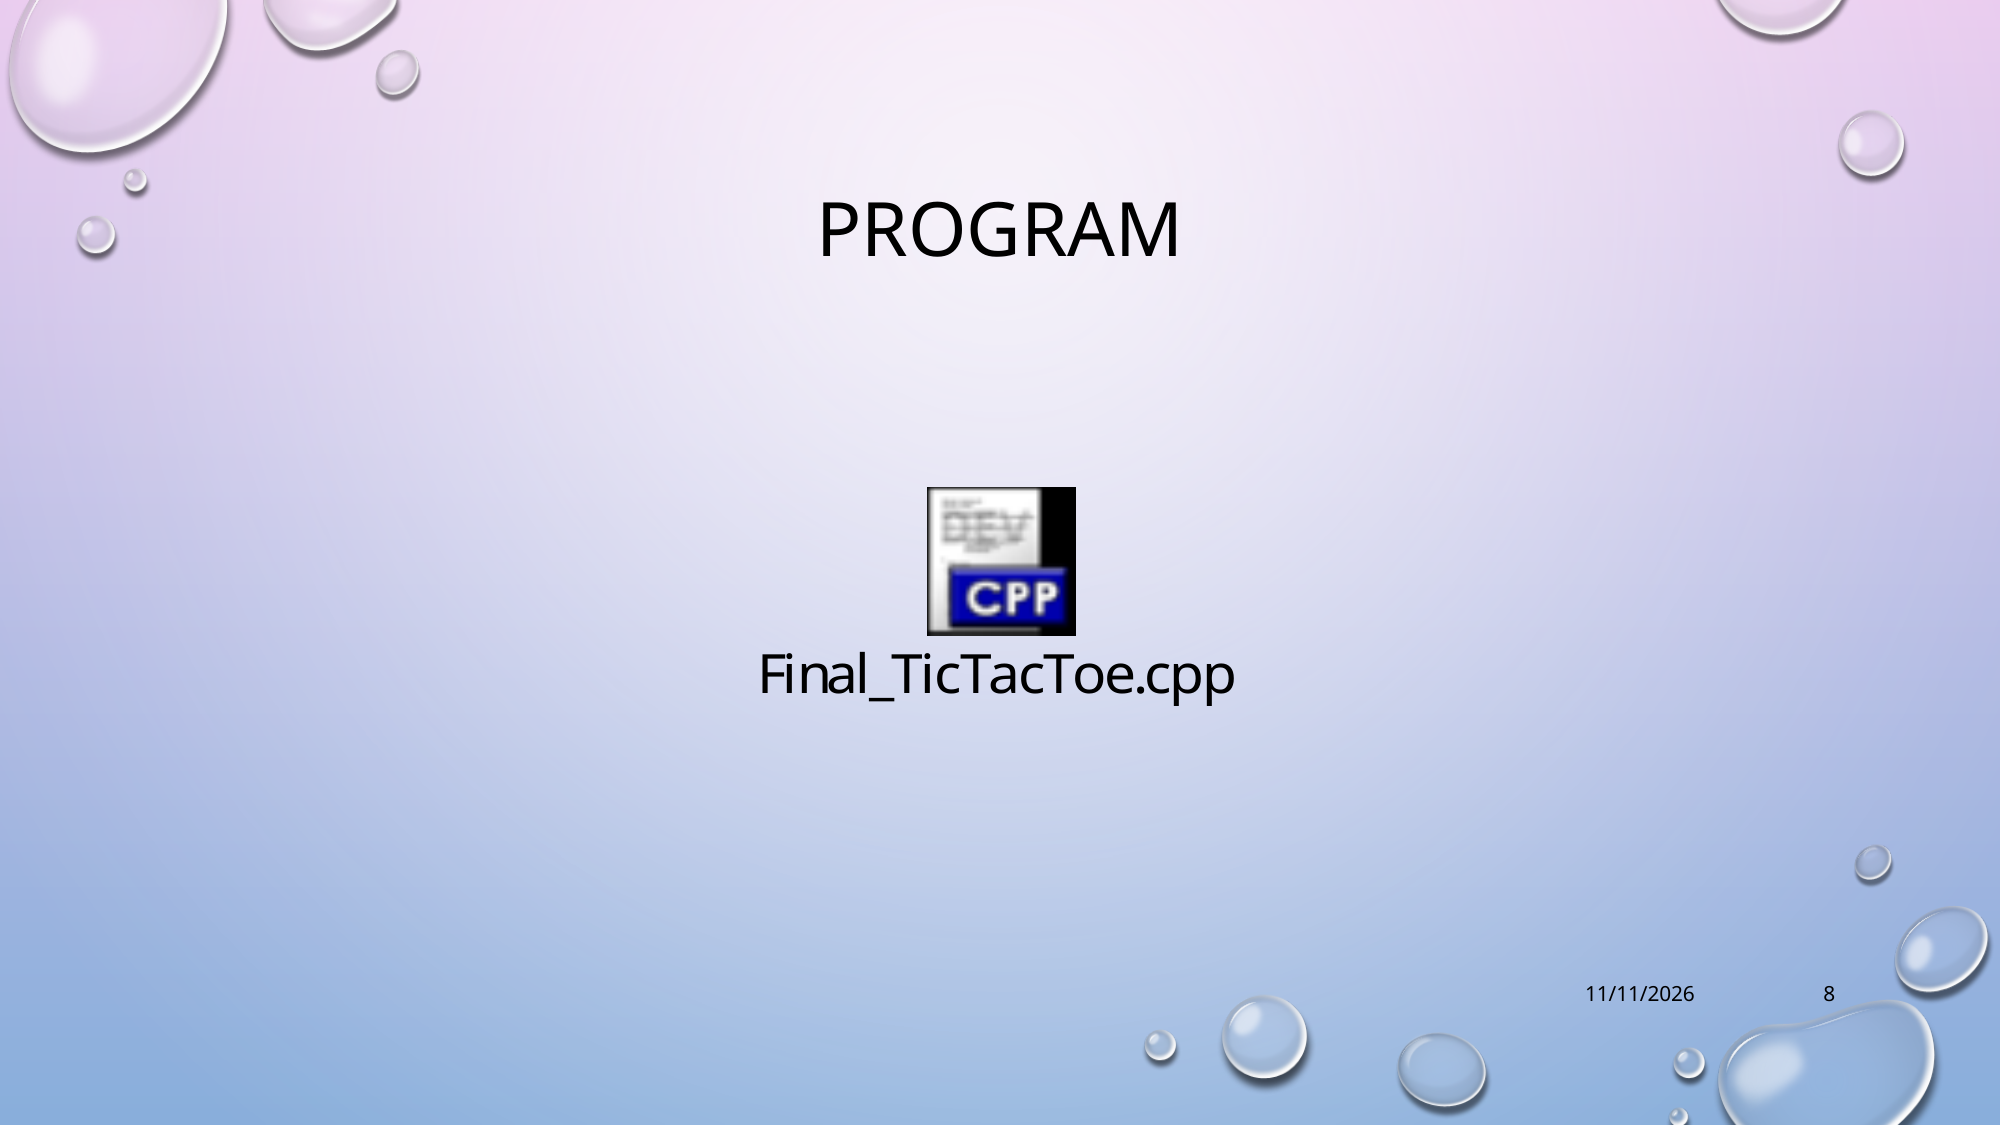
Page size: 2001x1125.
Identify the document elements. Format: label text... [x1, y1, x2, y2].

slide_number 8 [1724, 965, 1851, 1025]
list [706, 487, 1294, 734]
picture [0, 0, 2000, 1125]
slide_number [1259, 965, 1710, 1025]
title Program [149, 101, 1851, 364]
